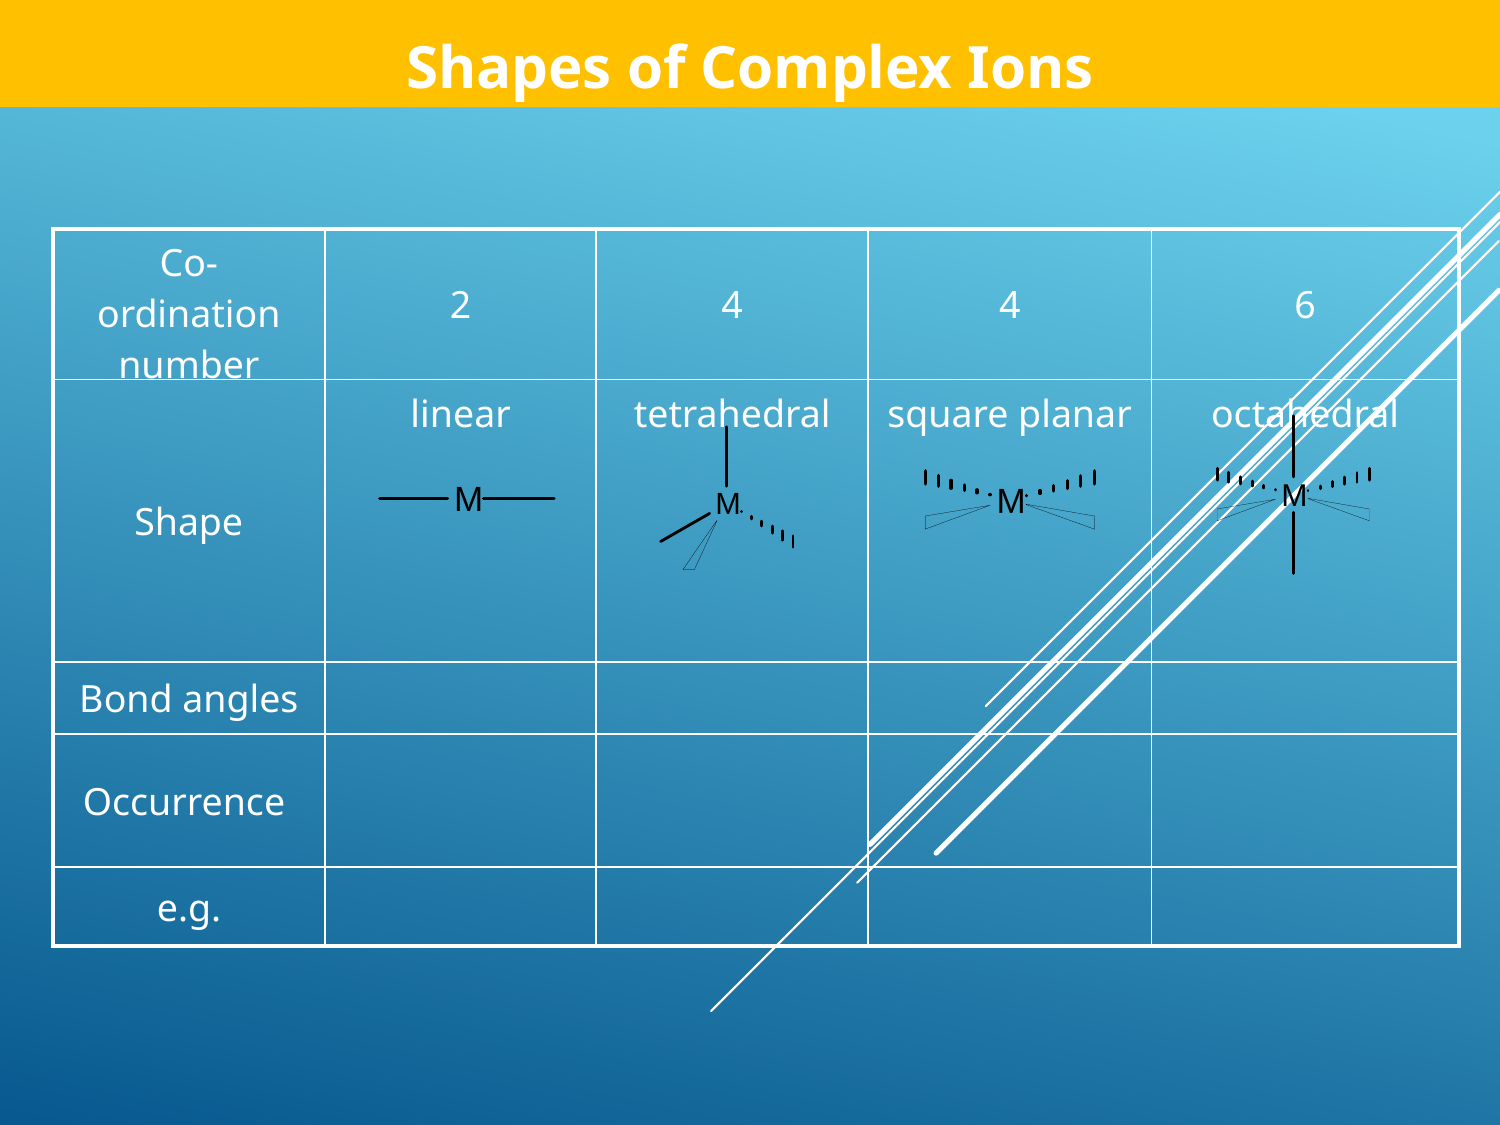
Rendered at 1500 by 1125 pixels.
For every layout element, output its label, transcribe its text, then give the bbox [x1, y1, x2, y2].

text_box Shapes of Complex Ions [0, 0, 1500, 108]
table_header 2 [326, 231, 595, 379]
table_cell octahedral [1152, 380, 1457, 661]
table_cell [326, 663, 595, 733]
table_cell square planar [869, 380, 1151, 661]
table_cell [326, 735, 595, 866]
table_cell Bond angles [55, 663, 324, 733]
table_cell Occurrence [55, 735, 324, 866]
table_header 6 [1152, 231, 1457, 379]
table_cell [597, 663, 867, 733]
table_cell [1152, 868, 1457, 944]
table_cell [869, 735, 1151, 866]
table_header Co-ordination number [55, 231, 324, 379]
picture [891, 444, 1129, 556]
table_cell Shape [55, 380, 324, 661]
table_cell [1152, 663, 1457, 733]
table_header 4 [869, 231, 1151, 379]
table_cell linear [326, 380, 595, 661]
table_cell [869, 663, 1151, 733]
table_cell [1152, 735, 1457, 866]
table_cell e.g. [55, 868, 324, 944]
picture [359, 455, 573, 542]
table_cell [597, 868, 867, 944]
table_cell [869, 868, 1151, 944]
picture [1186, 396, 1400, 593]
table_header 4 [597, 231, 867, 379]
table_cell [597, 735, 867, 866]
table_cell [326, 868, 595, 944]
picture [643, 408, 822, 599]
table_cell tetrahedral [597, 380, 867, 661]
